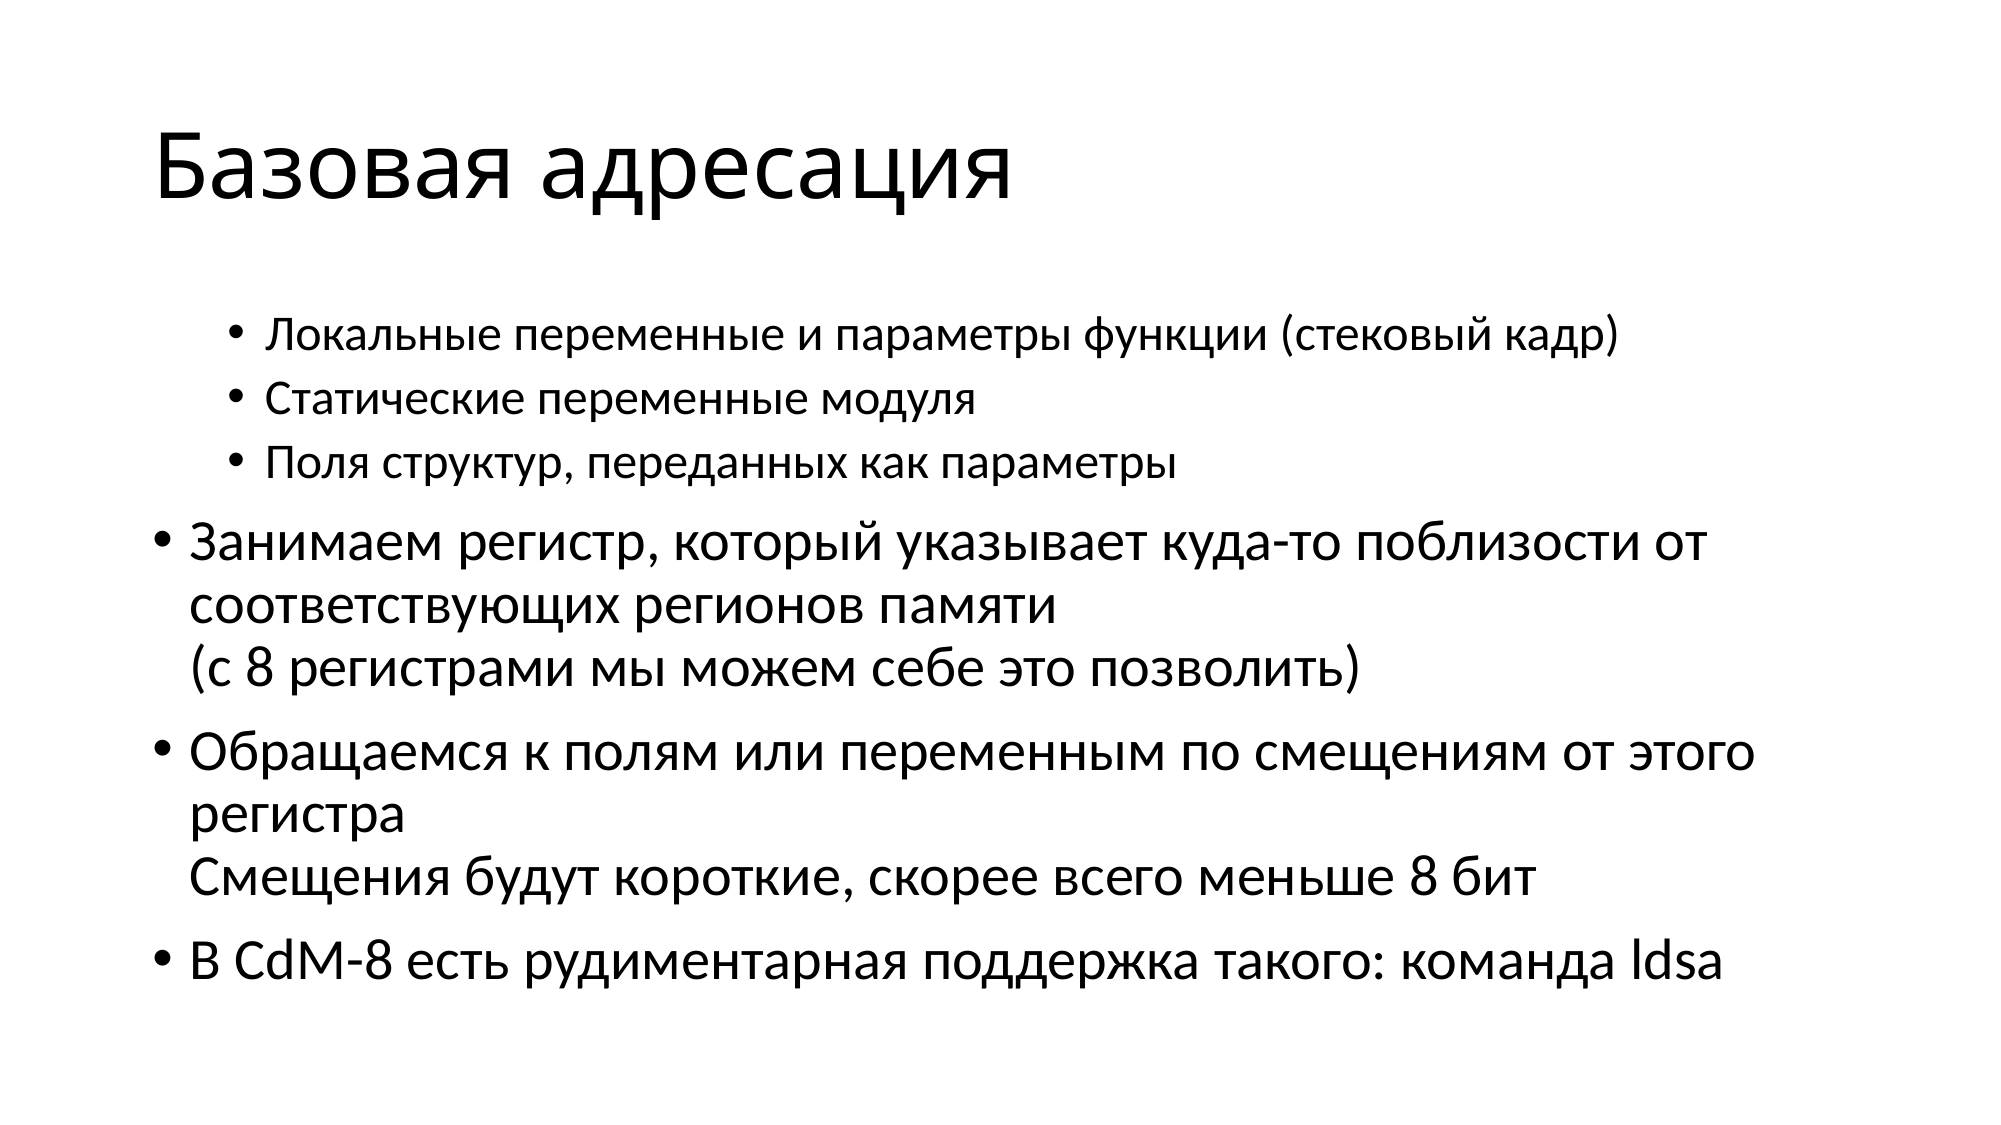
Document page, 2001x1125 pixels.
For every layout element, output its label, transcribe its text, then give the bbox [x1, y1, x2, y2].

list Локальные переменные и параметры функции (стековый кадр) Статические переменные модуля Поля структур, переданных как параметры Занимаем регистр, который указывает куда-то поблизости от соответствующих регионов памяти (с 8 регистрами мы можем себе это позволить) Обращаемся к полям или переменным по смещениям от этого регистра Смещения будут короткие, скорее всего меньше 8 бит В CdM-8 есть рудиментарная поддержка такого: команда ldsa [137, 299, 1863, 1014]
title Базовая адресация [137, 59, 1863, 278]
